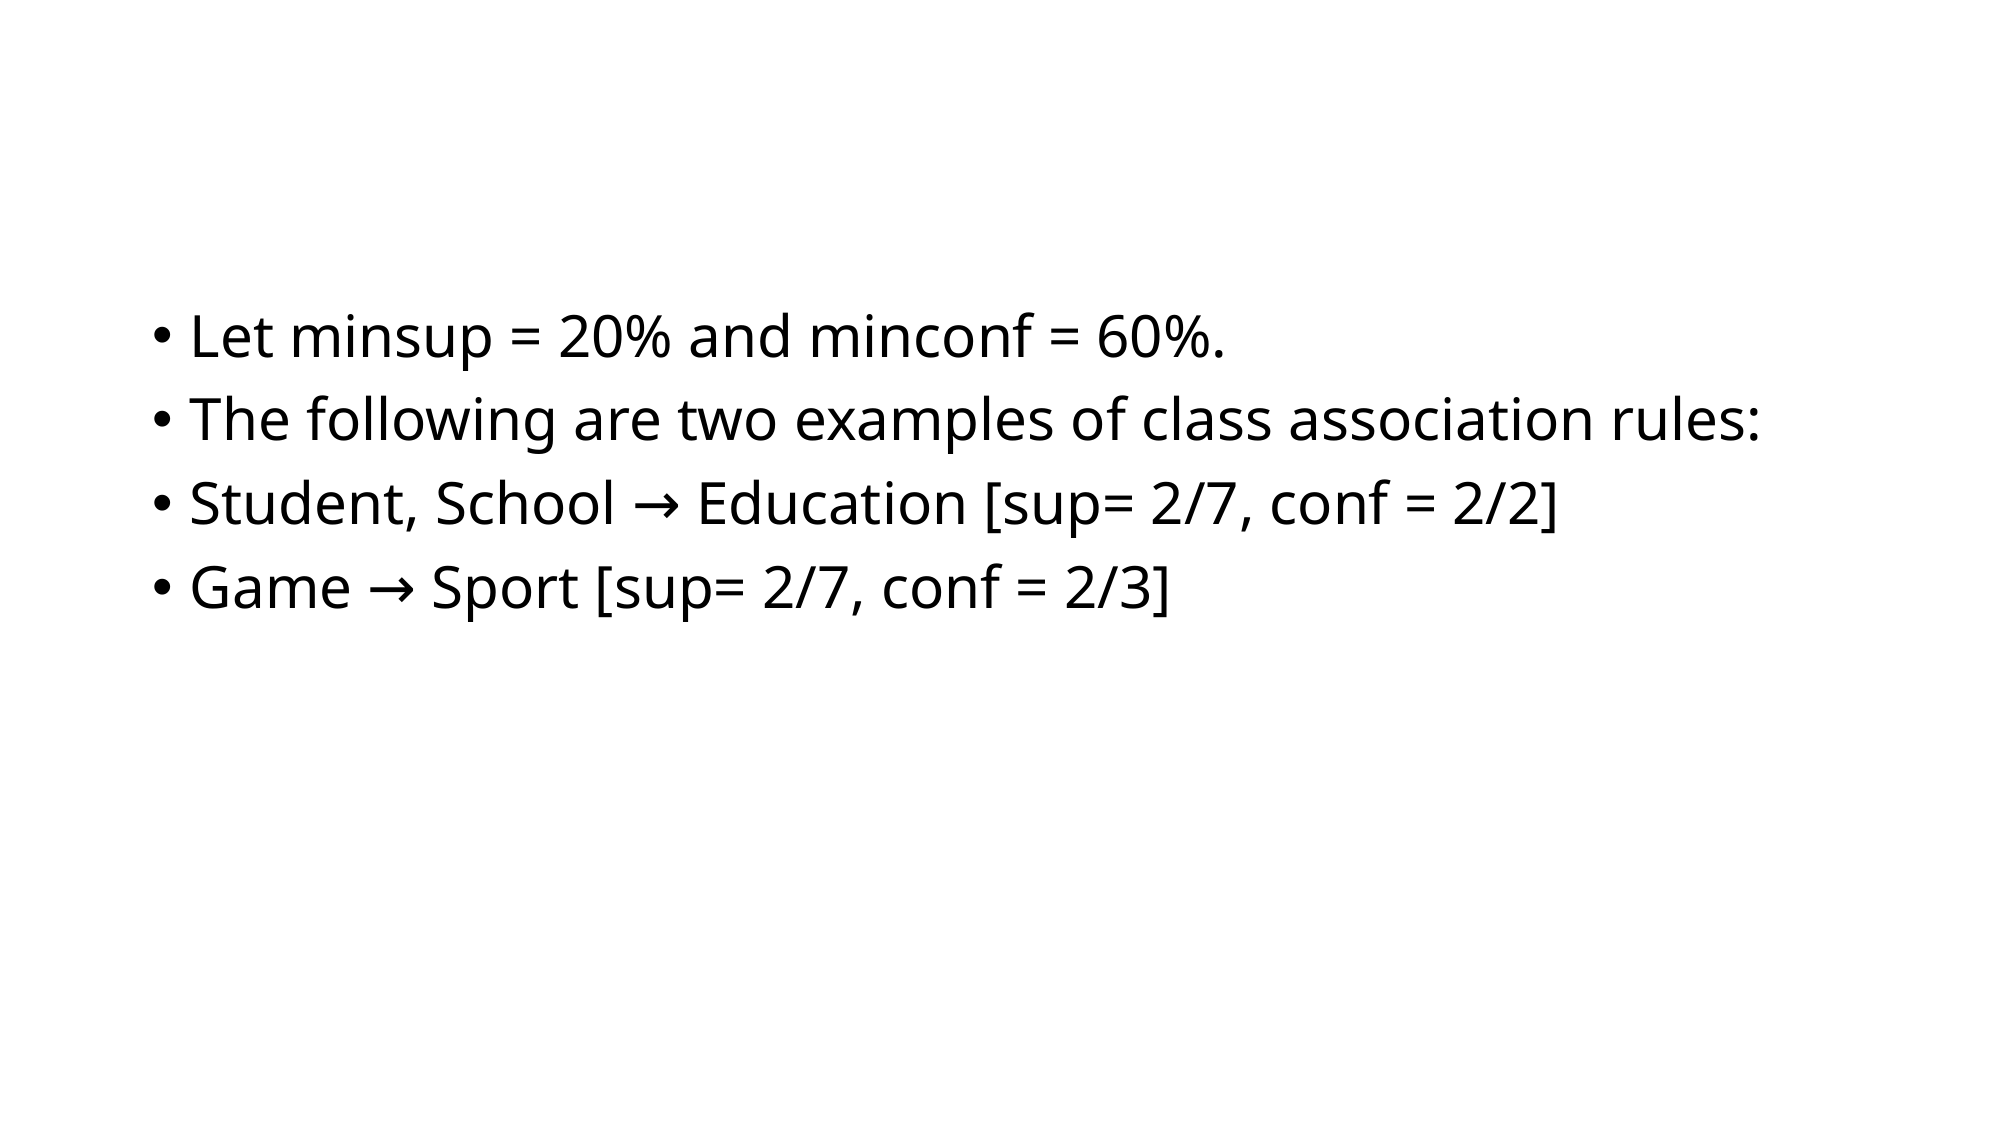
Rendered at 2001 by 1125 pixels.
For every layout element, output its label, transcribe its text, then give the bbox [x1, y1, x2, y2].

list Let minsup = 20% and minconf = 60%. The following are two examples of class association rules: Student, School → Education [sup= 2/7, conf = 2/2] Game → Sport [sup= 2/7, conf = 2/3] [137, 299, 1863, 1014]
